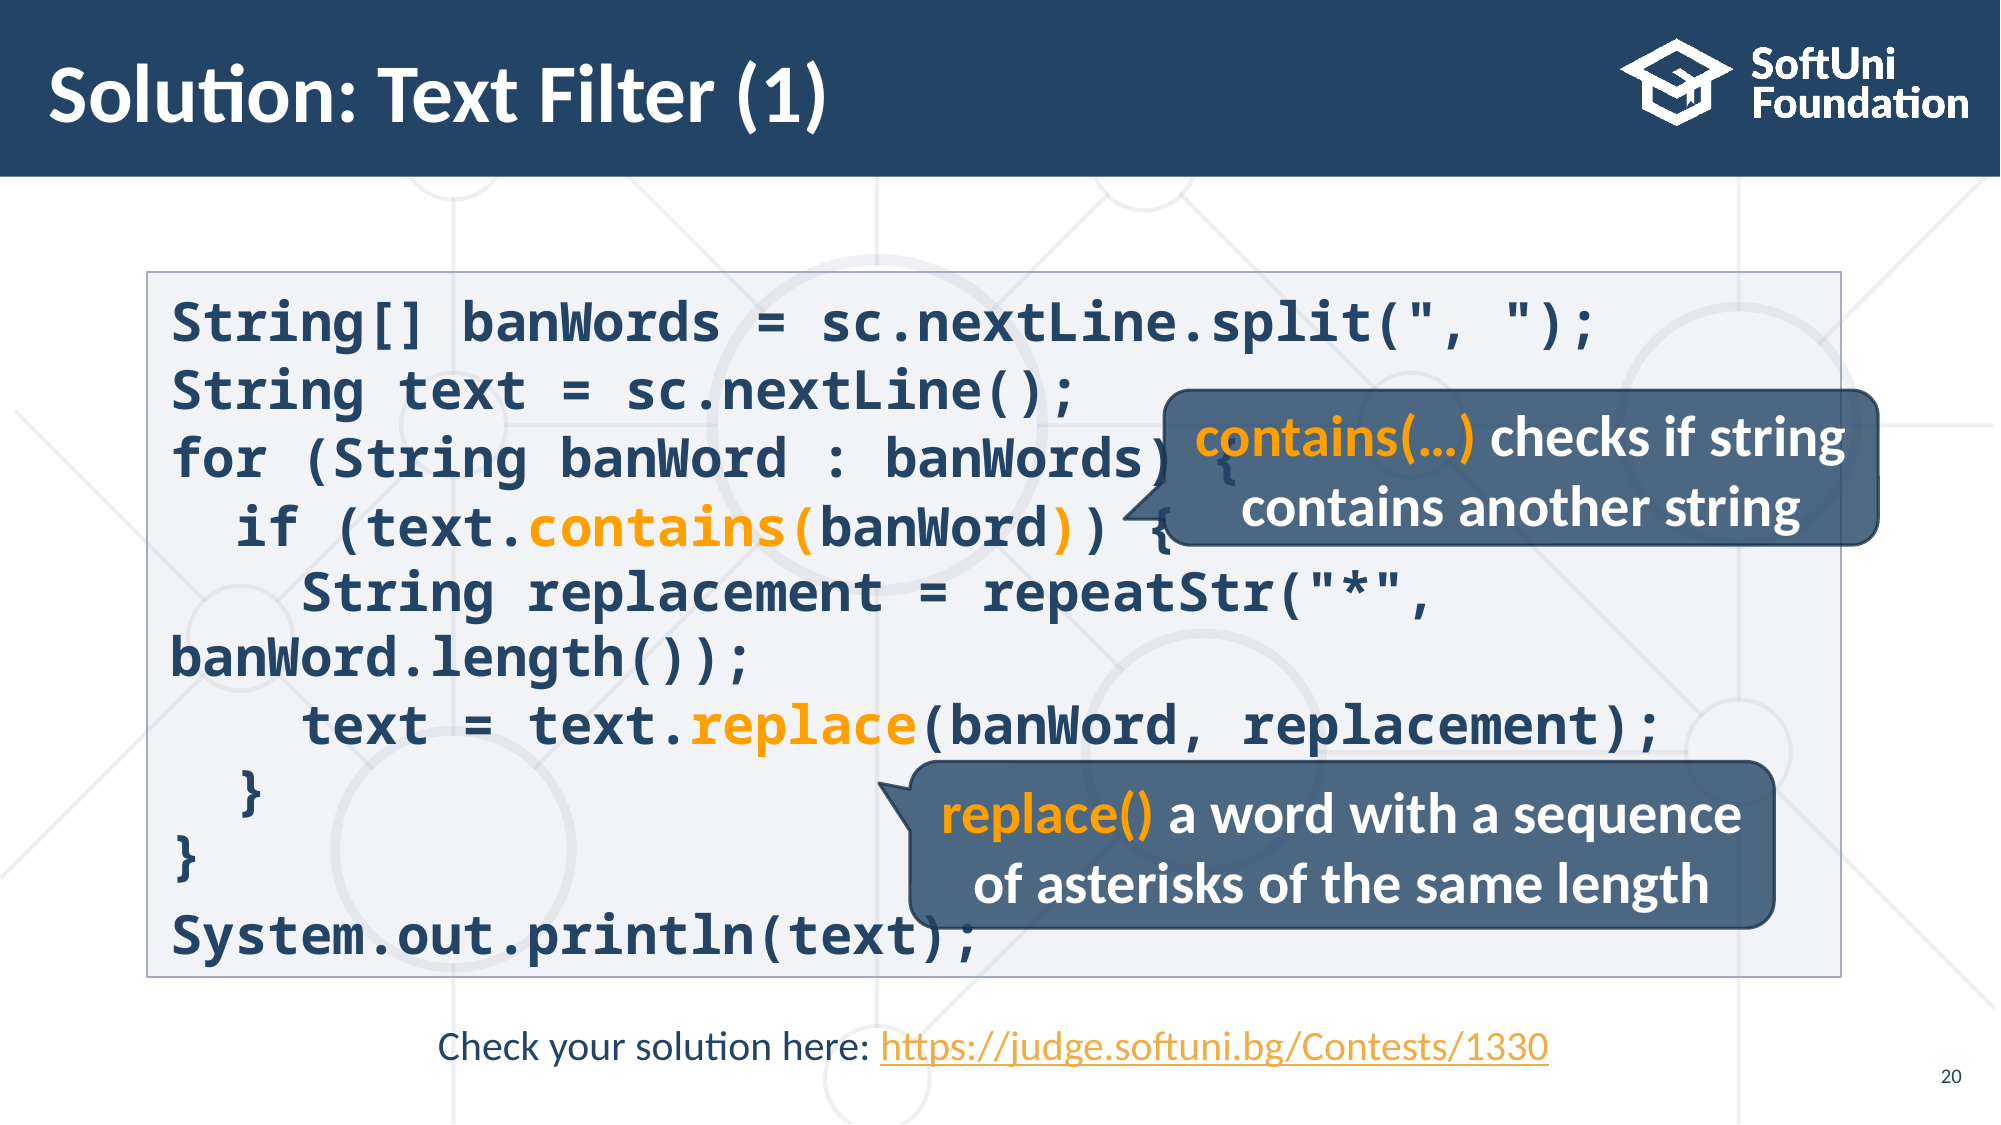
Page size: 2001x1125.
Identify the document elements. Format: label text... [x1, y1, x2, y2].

picture [1619, 38, 1968, 126]
text_box replace() a word with a sequence of asterisks of the same length [877, 759, 1777, 931]
text_box Check your solution here: https://judge.softuni.bg/Contests/1330 [124, 1011, 1863, 1077]
text_box String[] banWords = sc.nextLine.split(", "); String text = sc.nextLine(); for (String banWord : banWords) { if (text.contains(banWord)) { String replacement = repeatStr("*", banWord.length()); text = text.replace(banWord, replacement); } } System.out.println(text); [146, 272, 1841, 978]
slide_number 20 [1897, 1049, 1968, 1101]
title Solution: Text Filter (1) [31, 16, 1591, 162]
text_box contains(…) checks if string contains another string [1122, 388, 1881, 548]
